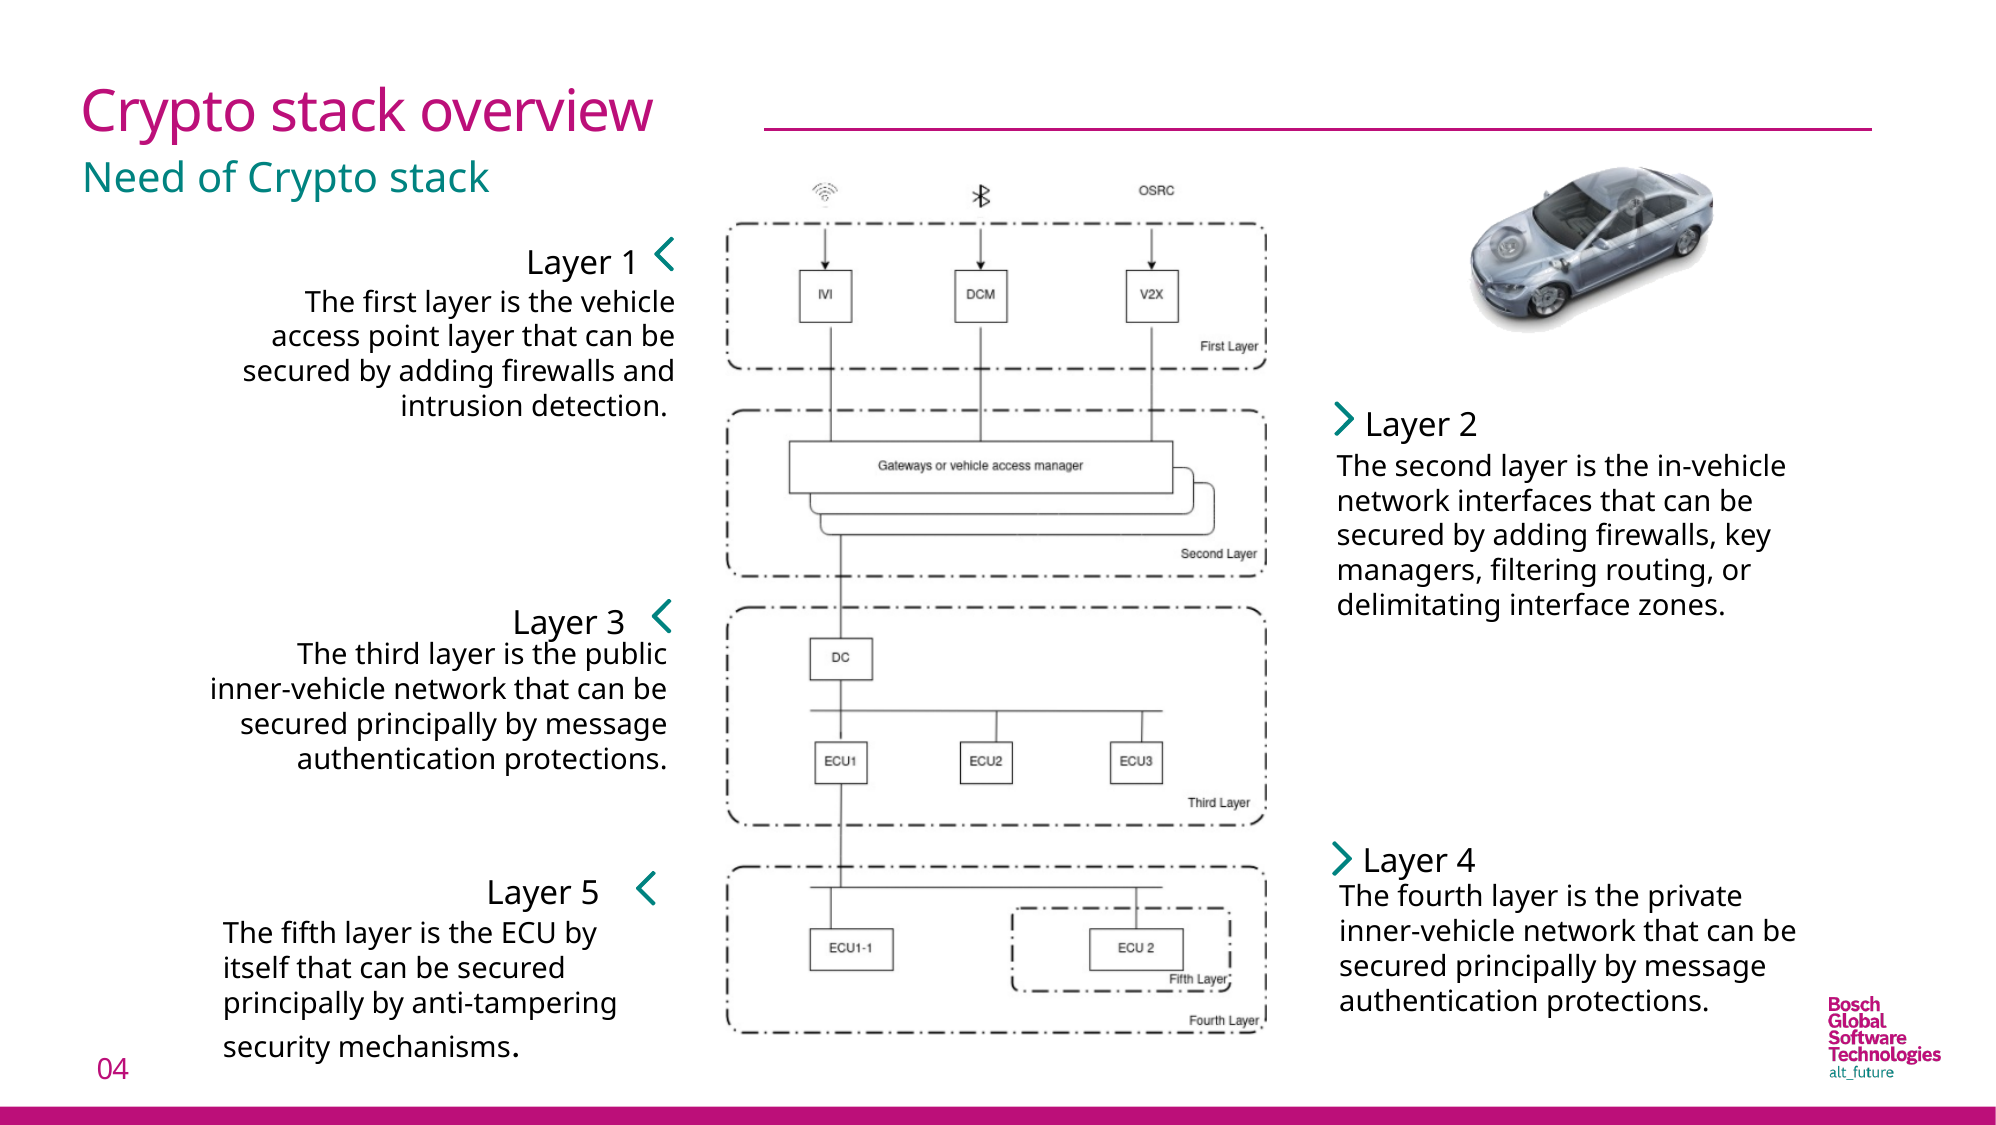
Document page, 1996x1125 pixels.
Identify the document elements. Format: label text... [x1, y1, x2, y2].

text_box Crypto stack overview [80, 88, 1019, 143]
text_box The third layer is the public inner-vehicle network that can be secured principally by message authentication protections. [208, 633, 668, 776]
text_box [1333, 400, 1356, 438]
text_box The first layer is the vehicle access point layer that can be secured by adding firewalls and intrusion detection. [216, 280, 670, 423]
text_box [1331, 840, 1354, 877]
text_box [652, 236, 670, 272]
text_box The fourth layer is the private inner-vehicle network that can be secured principally by message authentication protections. [1339, 874, 1799, 1017]
text_box Layer 2 [1364, 388, 1584, 444]
text_box [0, 1105, 1996, 1125]
text_box Need of Crypto stack [81, 145, 1020, 201]
text_box [634, 869, 657, 907]
picture [1447, 131, 1737, 349]
text_box [650, 597, 670, 635]
text_box The fifth layer is the ECU by itself that can be secured principally by anti-tampering security mechanisms. [208, 907, 657, 1072]
text_box Layer 4 [1362, 824, 1582, 874]
picture [675, 164, 1314, 1048]
text_box Layer 3 [407, 586, 626, 633]
text_box The second layer is the in-vehicle network interfaces that can be secured by adding firewalls, key managers, filtering routing, or delimitating interface zones. [1336, 444, 1797, 622]
text_box 04 [96, 1030, 147, 1085]
text_box Layer 1 [421, 225, 640, 280]
picture [1828, 996, 1941, 1080]
text_box Layer 5 [486, 856, 670, 912]
